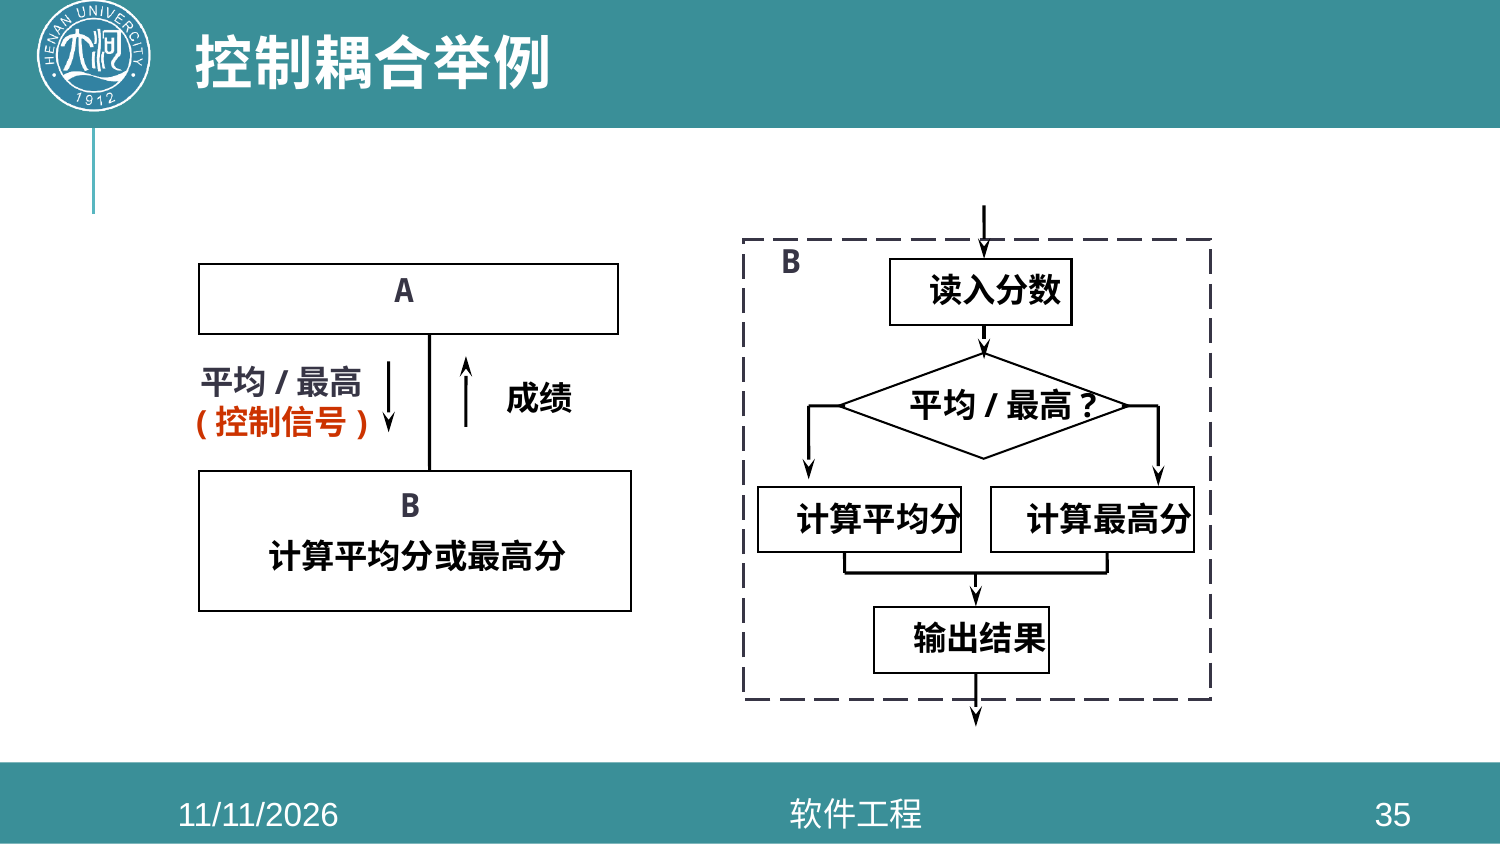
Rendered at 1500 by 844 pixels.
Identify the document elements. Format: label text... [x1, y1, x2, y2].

title 控制耦合举例 [179, 0, 1454, 136]
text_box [156, 263, 632, 612]
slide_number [126, 796, 391, 830]
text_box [743, 205, 1239, 727]
slide_number 35 [1333, 796, 1454, 830]
footer 软件工程 [391, 796, 1322, 830]
